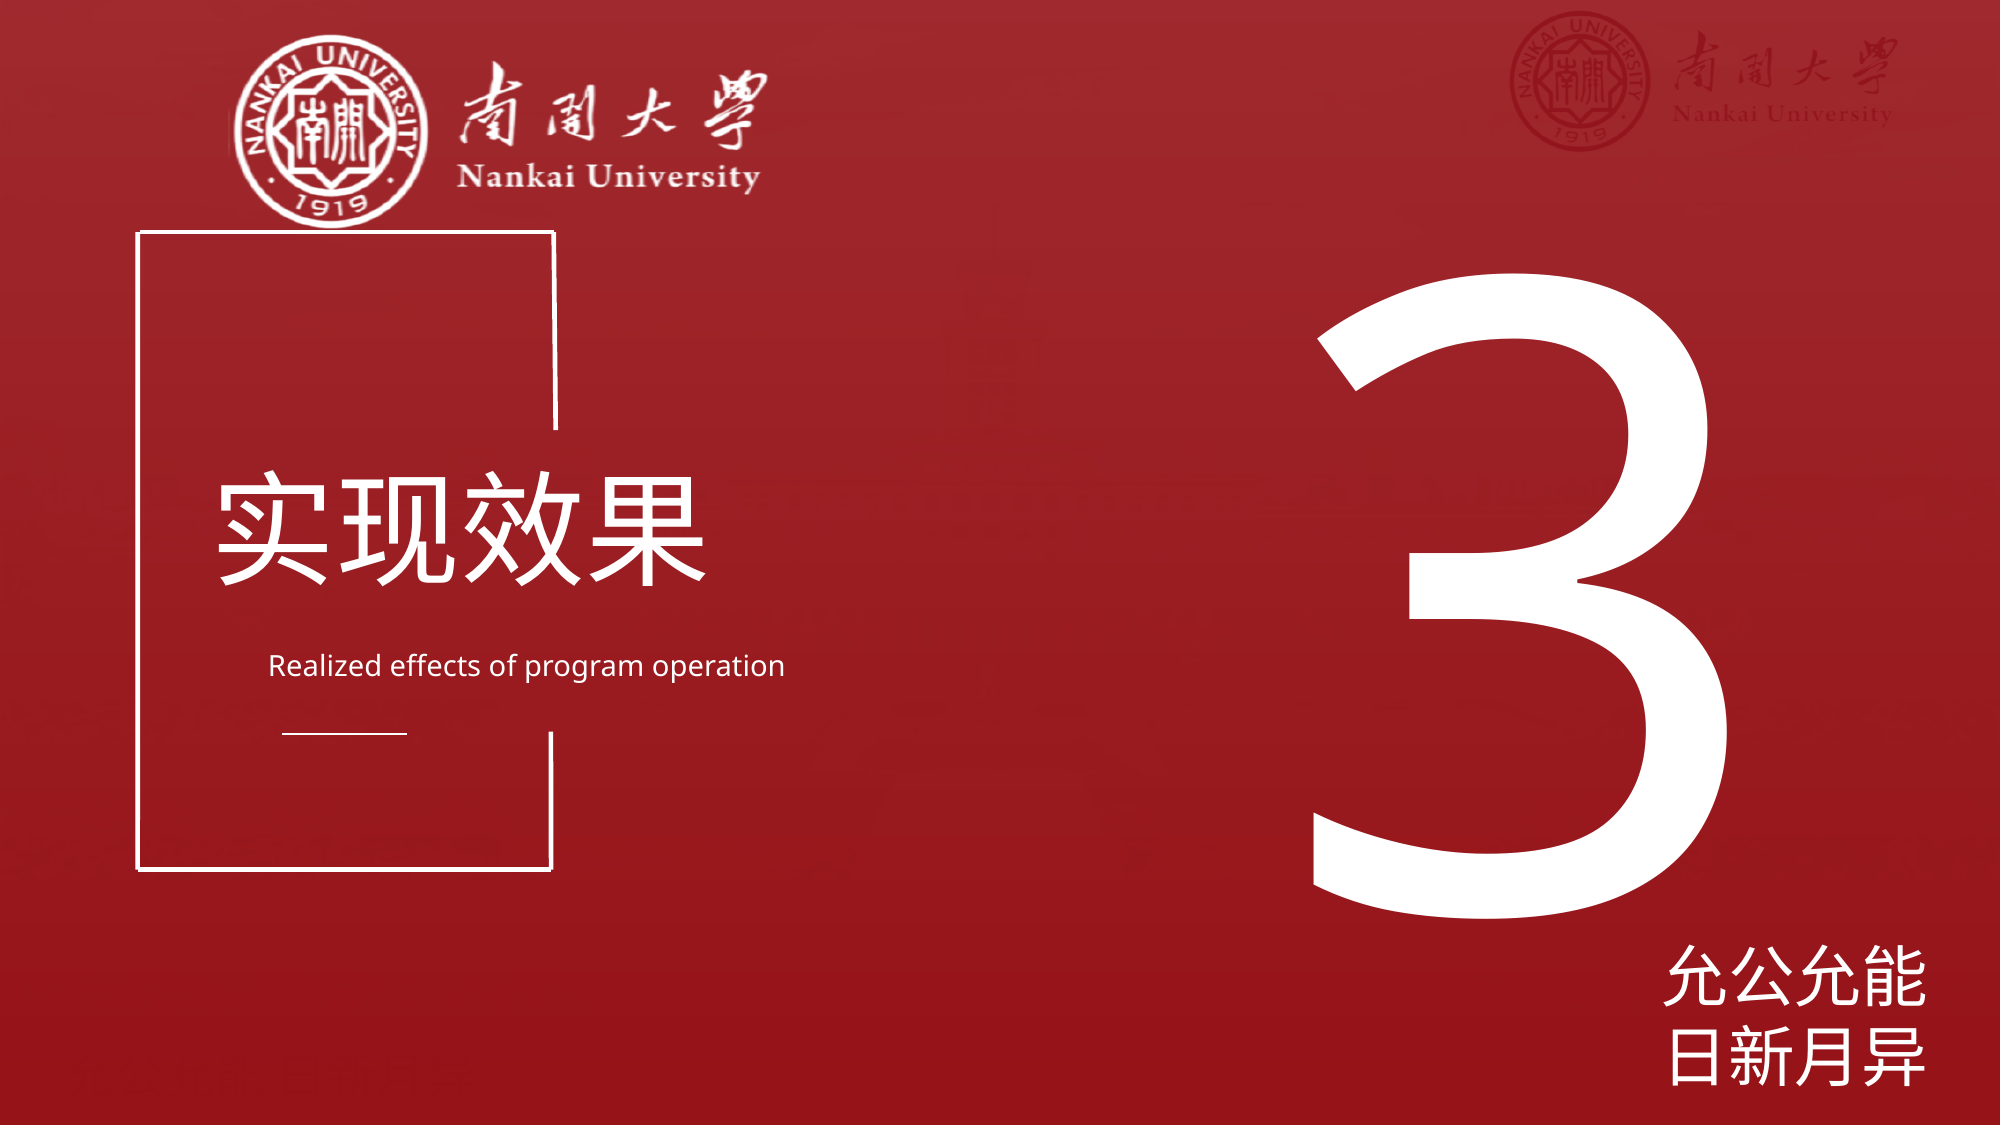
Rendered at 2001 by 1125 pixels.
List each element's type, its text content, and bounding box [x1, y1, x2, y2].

text_box [0, 0, 2000, 1125]
picture [228, 31, 774, 232]
text_box 允公允能 日新月异 [1834, 927, 2000, 1103]
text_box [137, 24, 1834, 1105]
